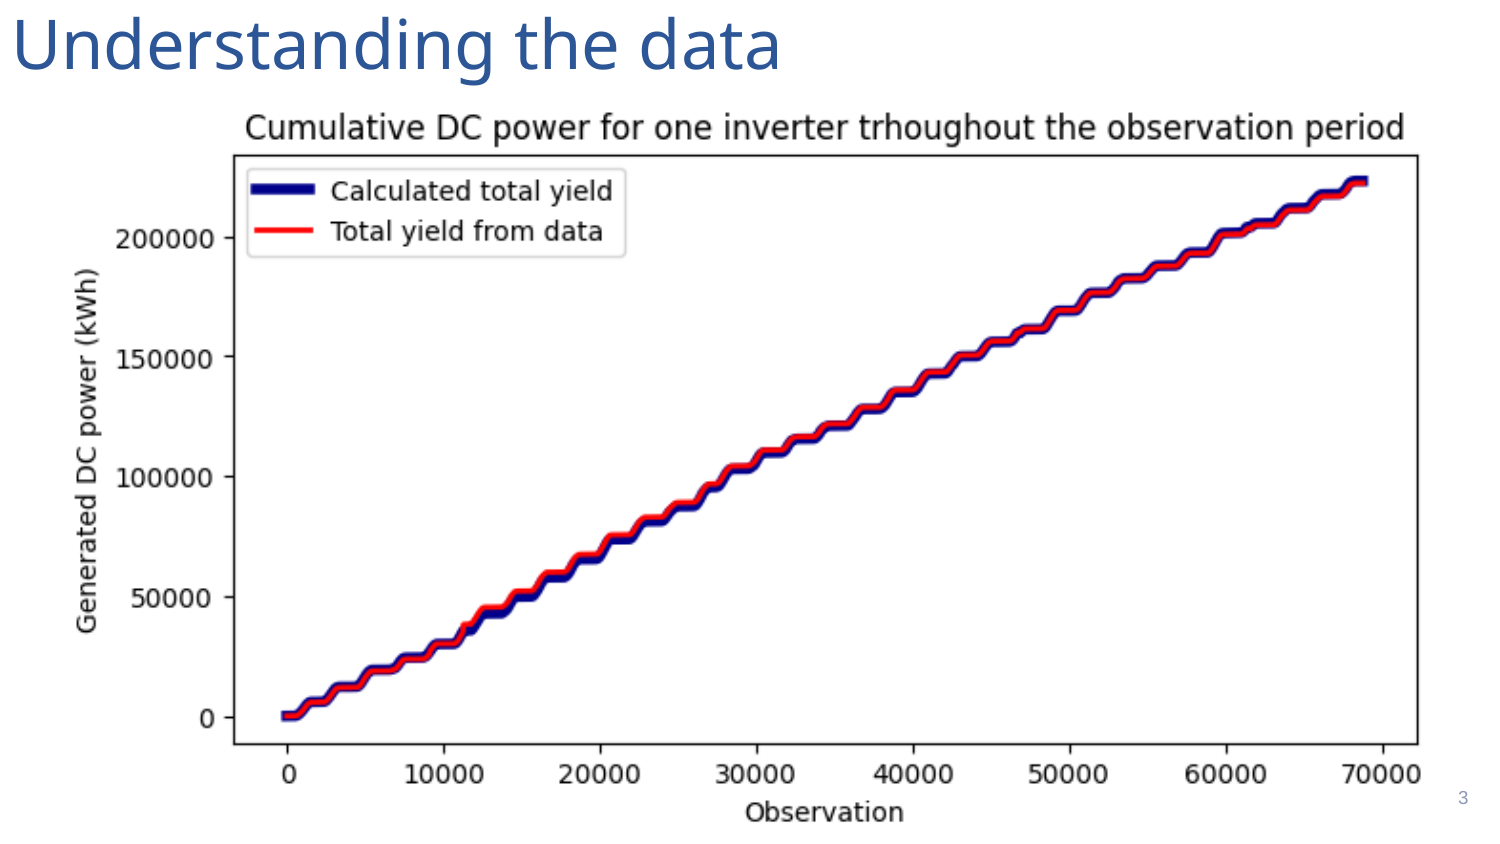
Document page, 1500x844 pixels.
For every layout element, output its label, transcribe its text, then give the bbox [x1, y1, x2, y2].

slide_number ‹#› [1447, 764, 1480, 830]
title Understanding the data [0, 0, 1398, 94]
picture [58, 94, 1442, 844]
